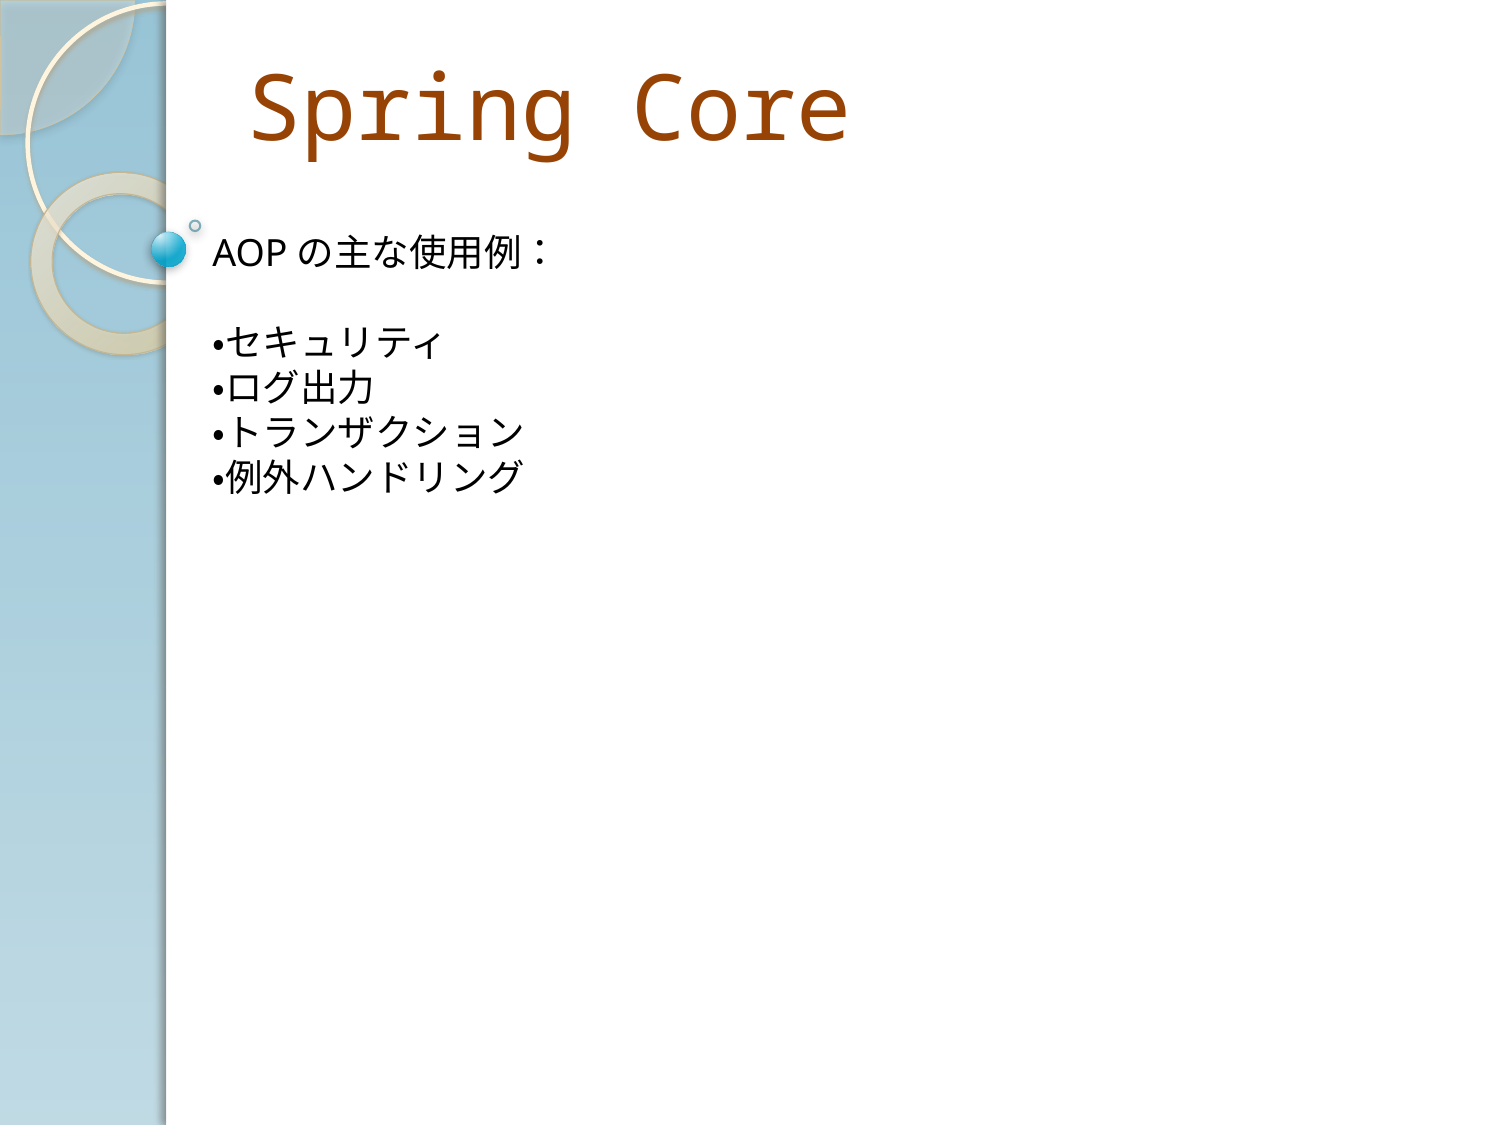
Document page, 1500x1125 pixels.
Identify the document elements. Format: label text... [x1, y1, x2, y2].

title Spring Core [218, 50, 1434, 167]
text_box AOPの主な使用例： ・セキュリティ ・ログ出力 ・トランザクション ・例外ハンドリング [197, 221, 575, 507]
